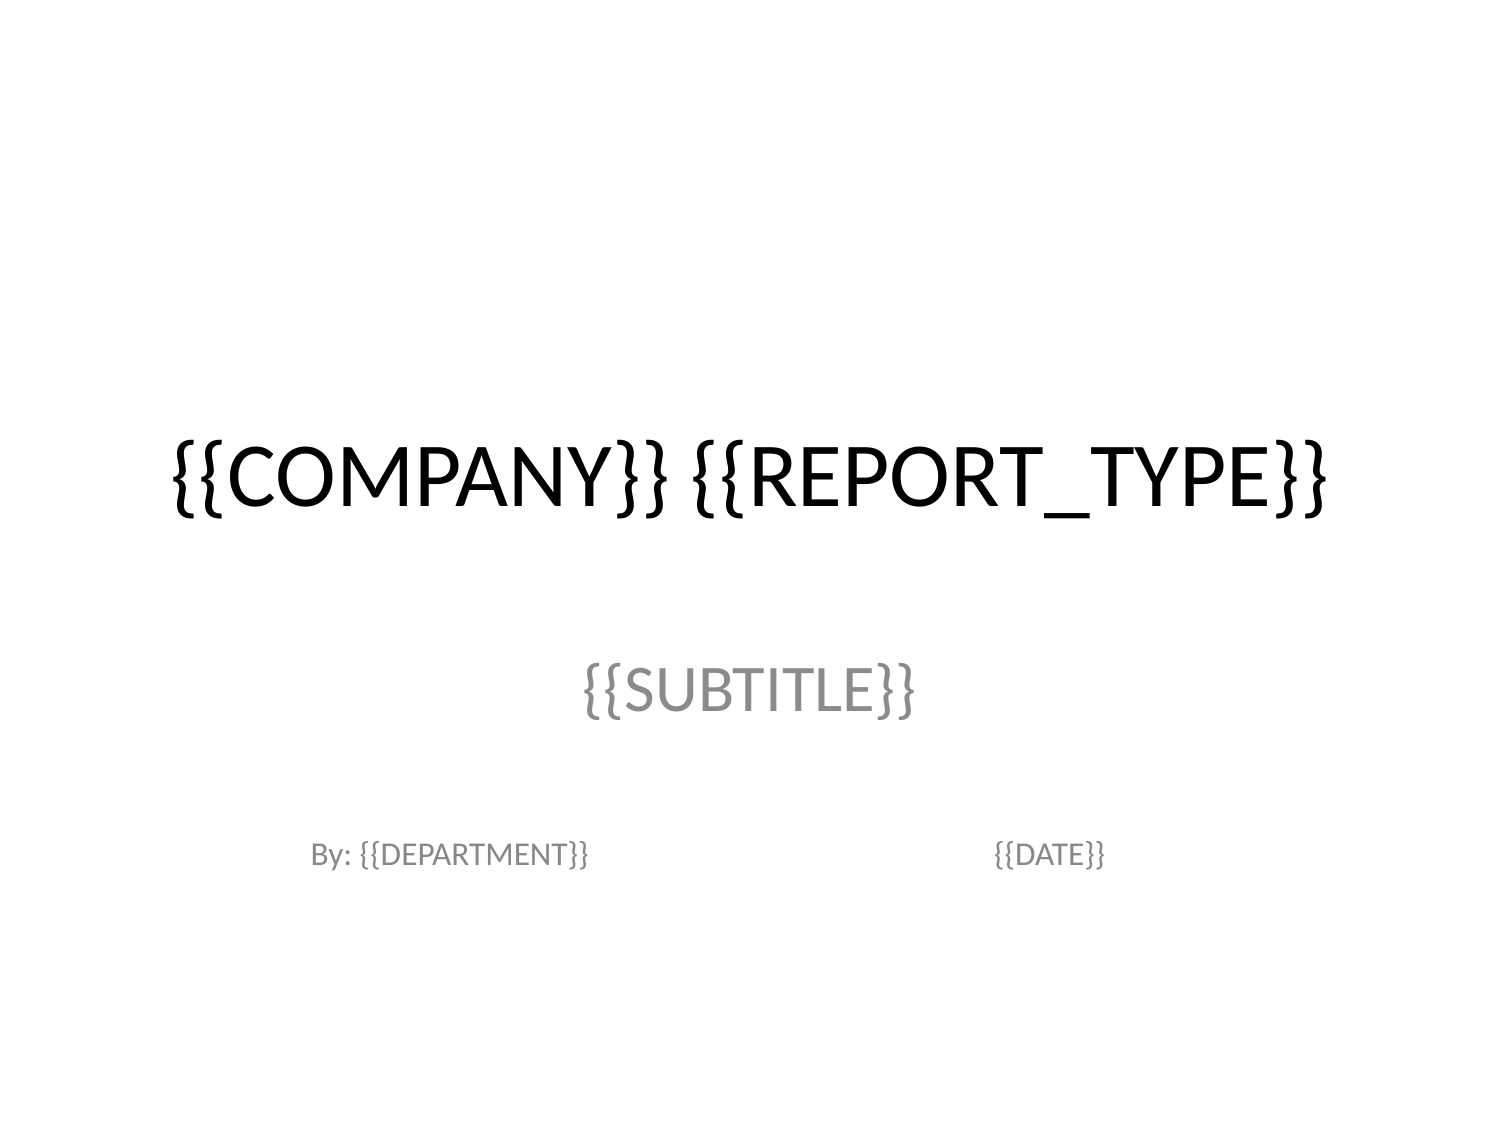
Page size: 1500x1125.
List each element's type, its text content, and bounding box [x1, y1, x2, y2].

text_box {{DATE}} [979, 824, 1121, 880]
subtitle {{SUBTITLE}} [225, 637, 1275, 925]
title {{COMPANY}} {{REPORT_TYPE}} [112, 349, 1388, 591]
text_box By: {{DEPARTMENT}} [295, 824, 605, 880]
